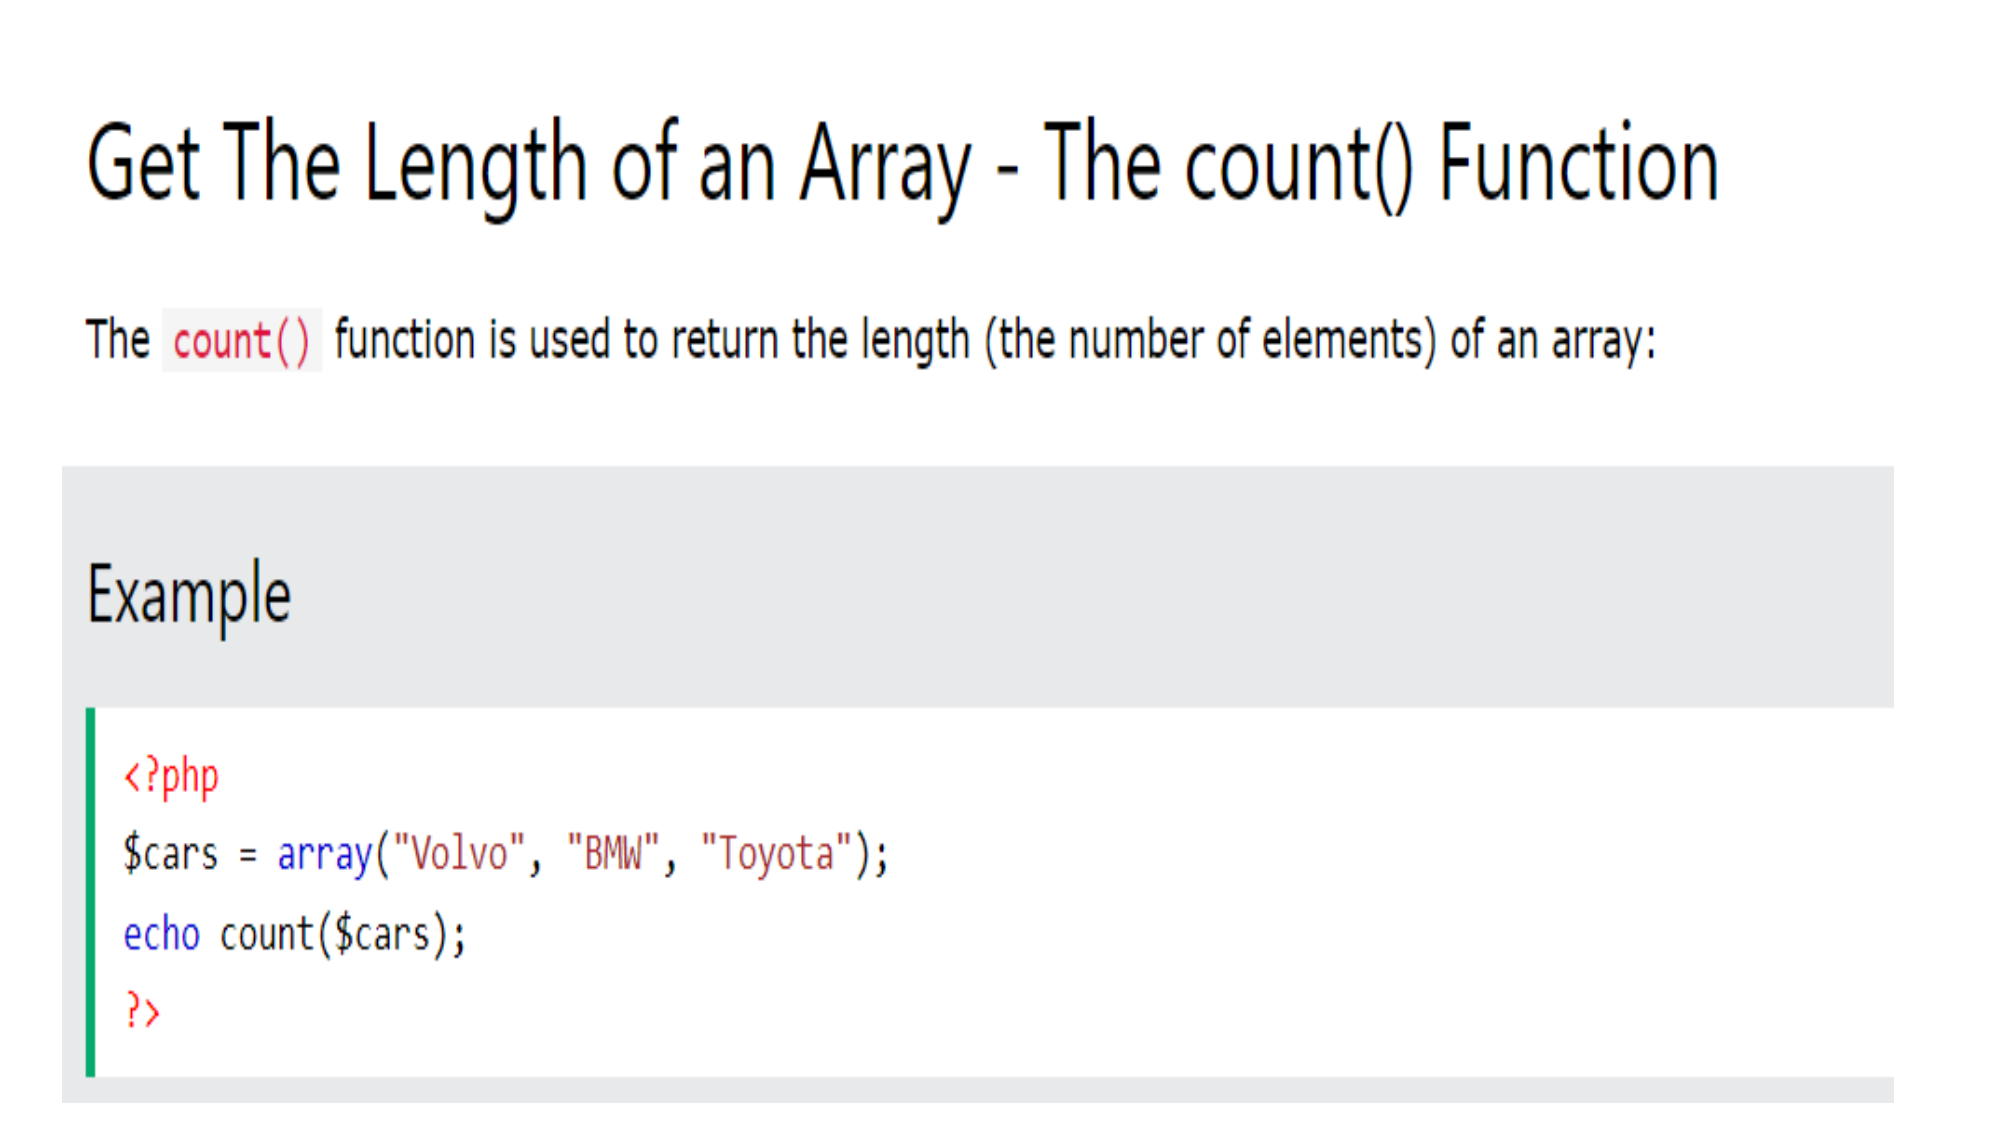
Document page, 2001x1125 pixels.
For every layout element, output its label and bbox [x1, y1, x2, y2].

picture [62, 31, 1894, 1103]
